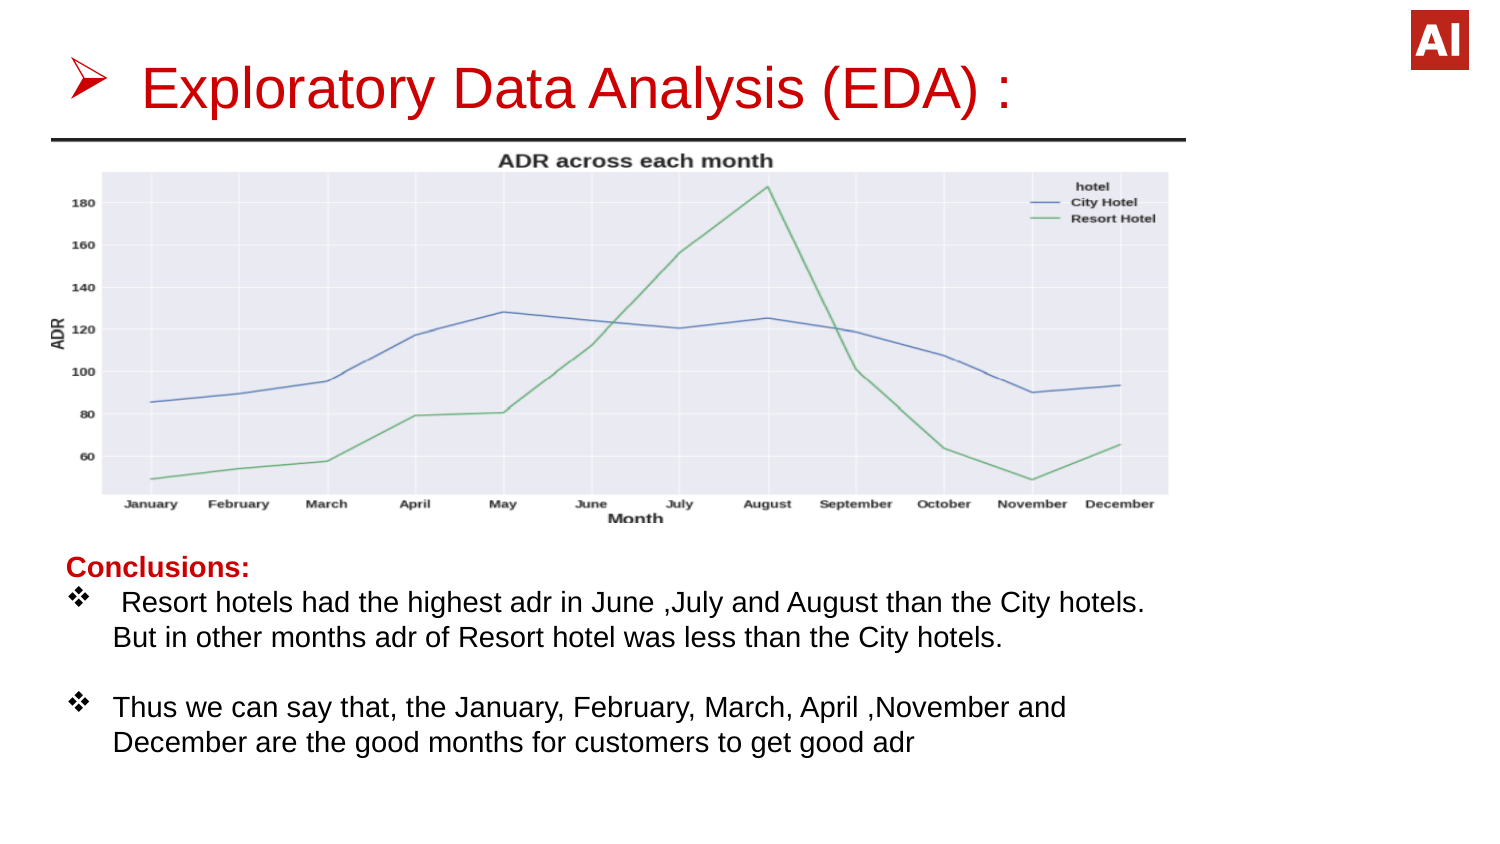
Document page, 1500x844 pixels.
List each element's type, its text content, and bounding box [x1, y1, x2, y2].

picture [50, 138, 1186, 523]
picture [1411, 10, 1469, 70]
title Exploratory Data Analysis (EDA) : [51, 35, 1449, 130]
text_box Conclusions: Resort hotels had the highest adr in June ,July and August than the City hotels. But in other months adr of Resort hotel was less than the City hotels. Thus we can say that, the January, February, March, April ,November and December are the good months for customers to get good adr [51, 541, 1186, 766]
